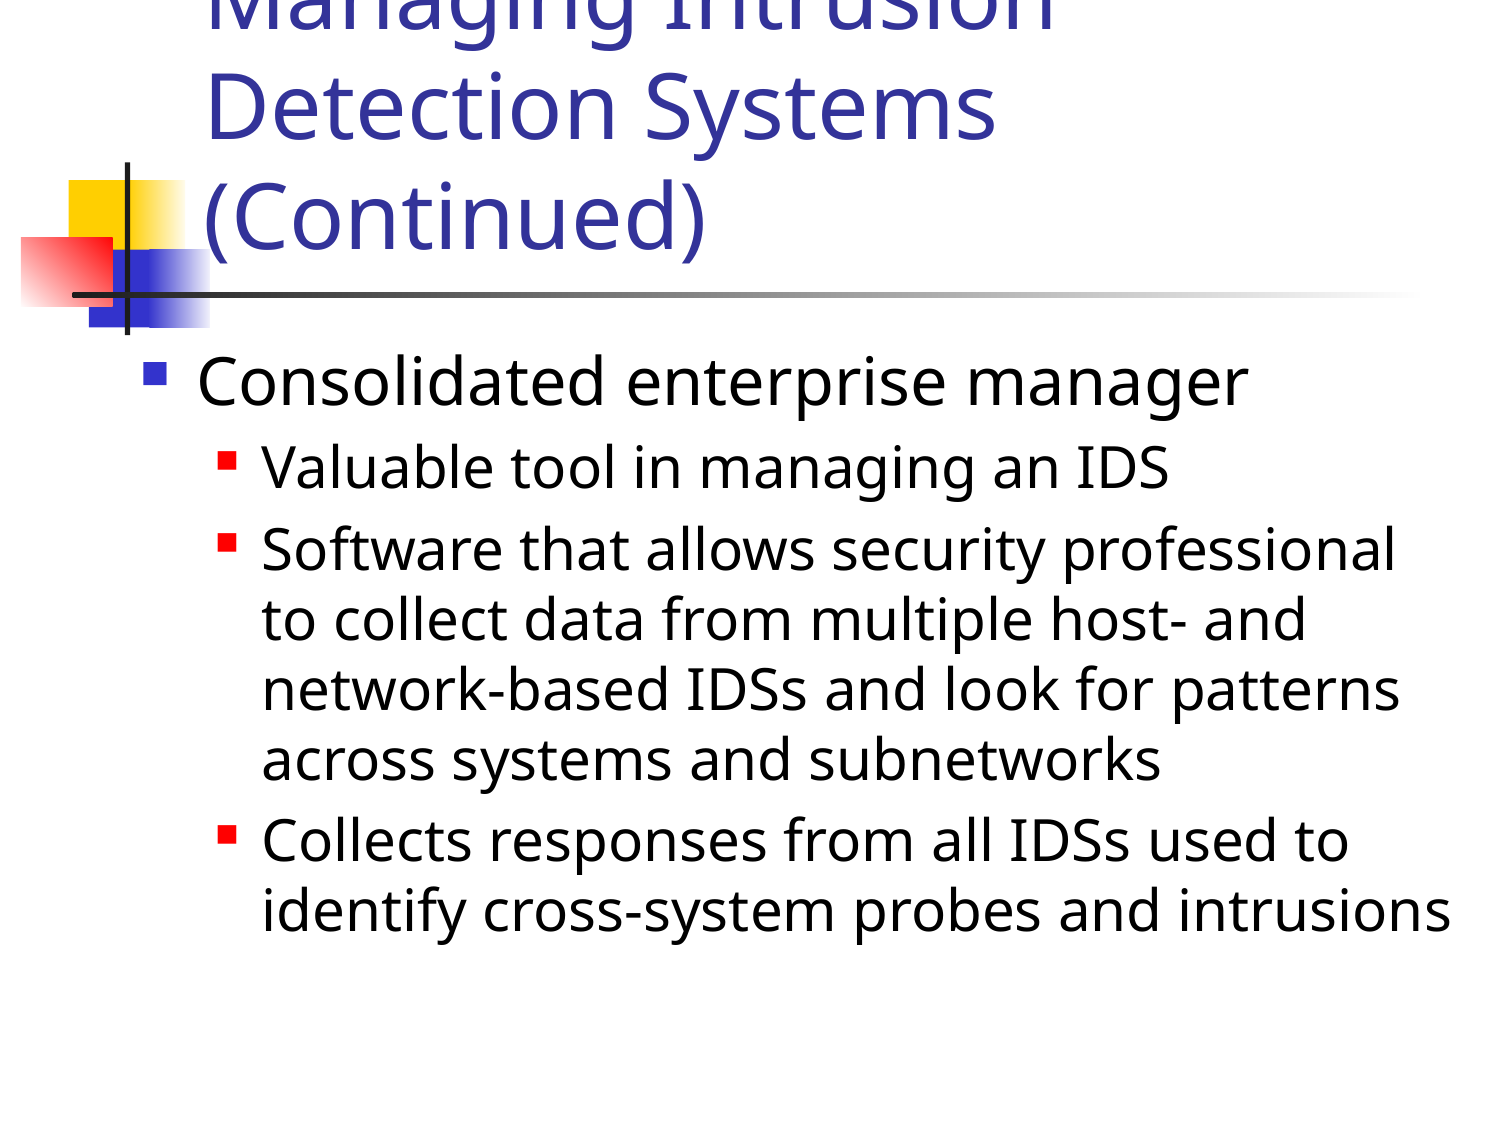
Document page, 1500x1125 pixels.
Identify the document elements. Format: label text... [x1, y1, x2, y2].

title Managing Intrusion Detection Systems (Continued) [188, 34, 1468, 276]
list Consolidated enterprise manager Valuable tool in managing an IDS Software that allows security professional to collect data from multiple host- and network-based IDSs and look for patterns across systems and subnetworks Collects responses from all IDSs used to identify cross-system probes and intrusions [124, 330, 1470, 1013]
